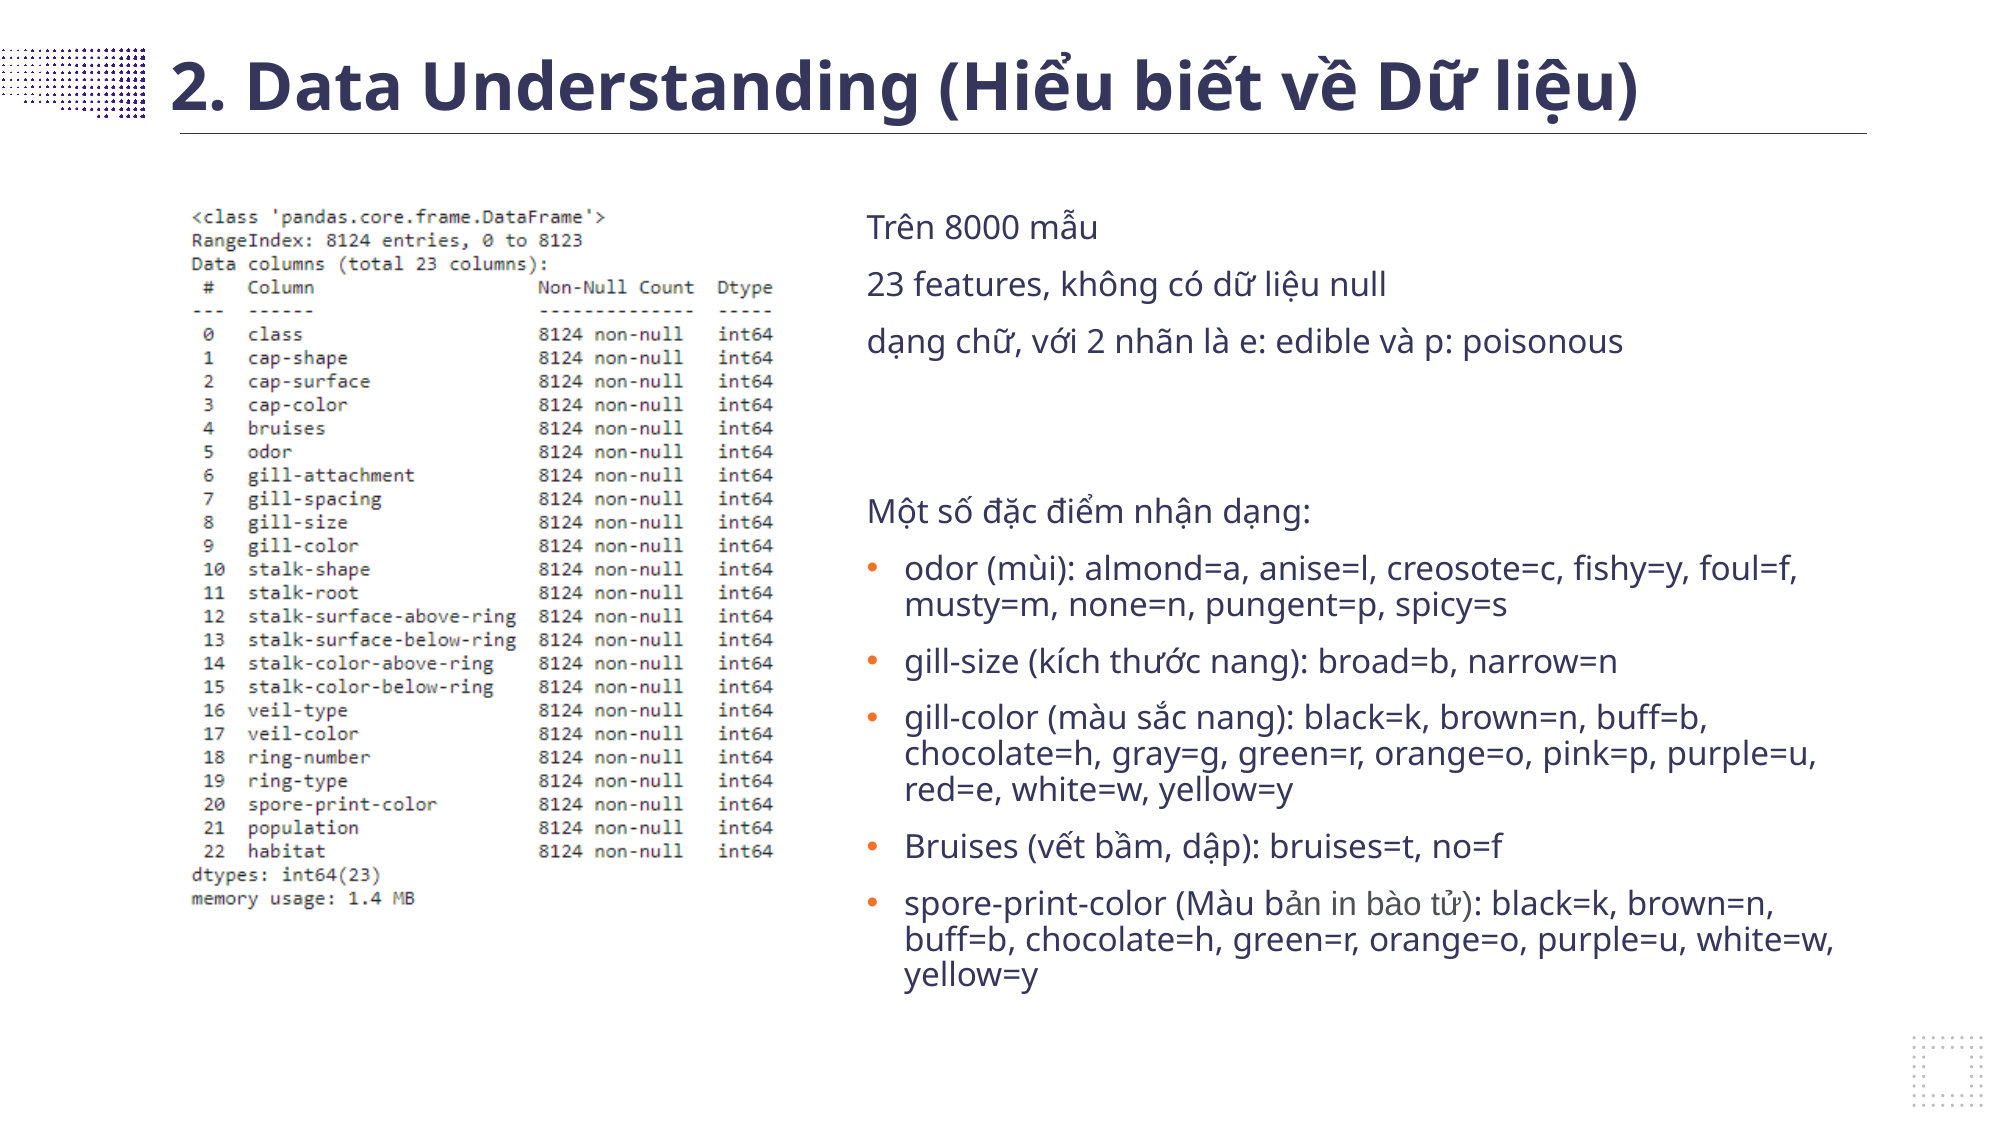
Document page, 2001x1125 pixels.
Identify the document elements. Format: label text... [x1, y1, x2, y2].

text_box Trên 8000 mẫu 23 features, không có dữ liệu null dạng chữ, với 2 nhãn là e: edible và p: poisonous Một số đặc điểm nhận dạng: odor (mùi): almond=a, anise=l, creosote=c, fishy=y, foul=f, musty=m, none=n, pungent=p, spicy=s gill-size (kích thước nang): broad=b, narrow=n gill-color (màu sắc nang): black=k, brown=n, buff=b, chocolate=h, gray=g, green=r, orange=o, pink=p, purple=u, red=e, white=w, yellow=y Bruises (vết bầm, dập): bruises=t, no=f spore-print-color (Màu bản in bào tử): black=k, brown=n, buff=b, chocolate=h, green=r, orange=o, purple=u, white=w, yellow=y [851, 203, 1854, 994]
list 2. Data Understanding (Hiểu biết về Dữ liệu) [155, 45, 1872, 133]
picture [184, 203, 796, 922]
